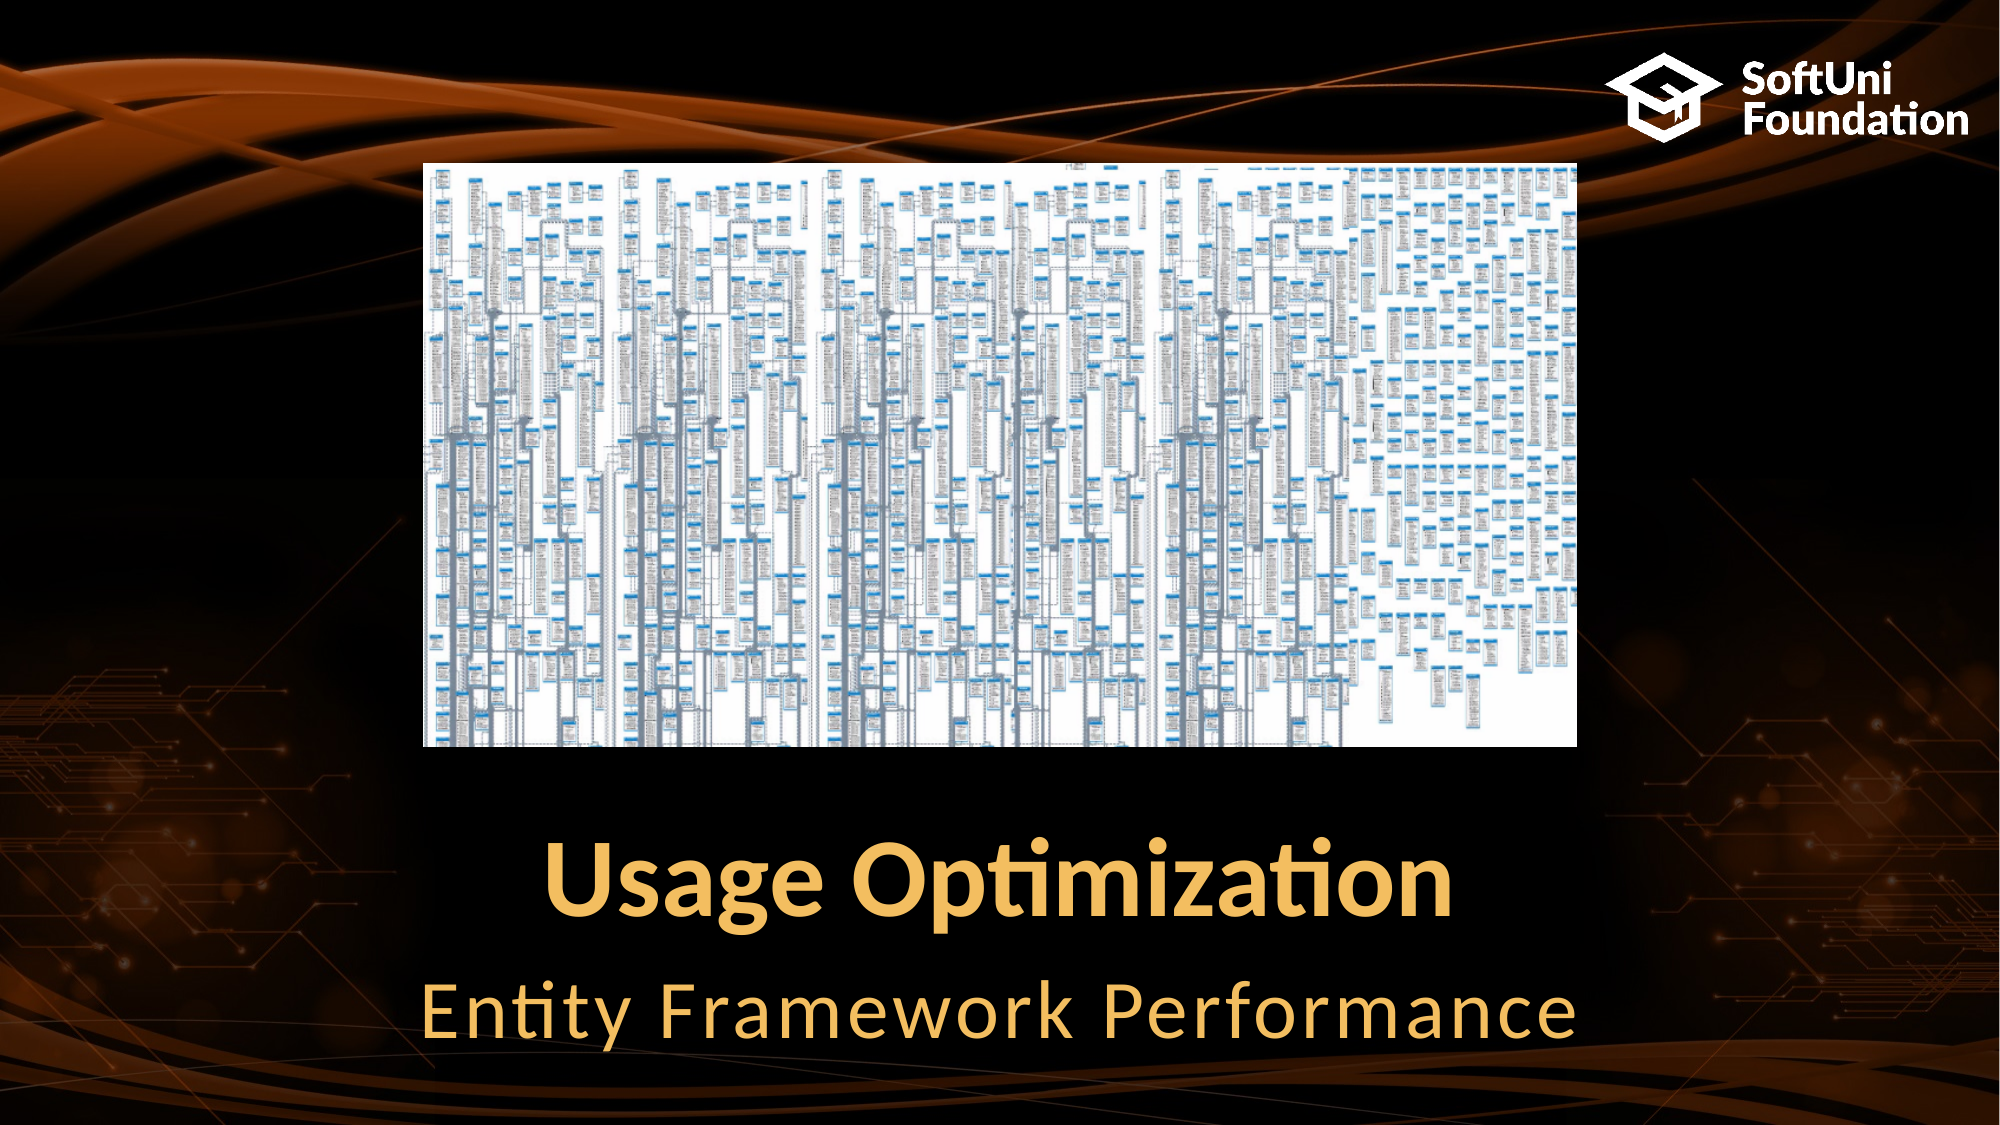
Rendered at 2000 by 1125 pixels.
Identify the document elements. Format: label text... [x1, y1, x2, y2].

title Usage Optimization [149, 812, 1850, 944]
list Entity Framework Performance [149, 944, 1850, 1062]
picture [0, 0, 2000, 1125]
